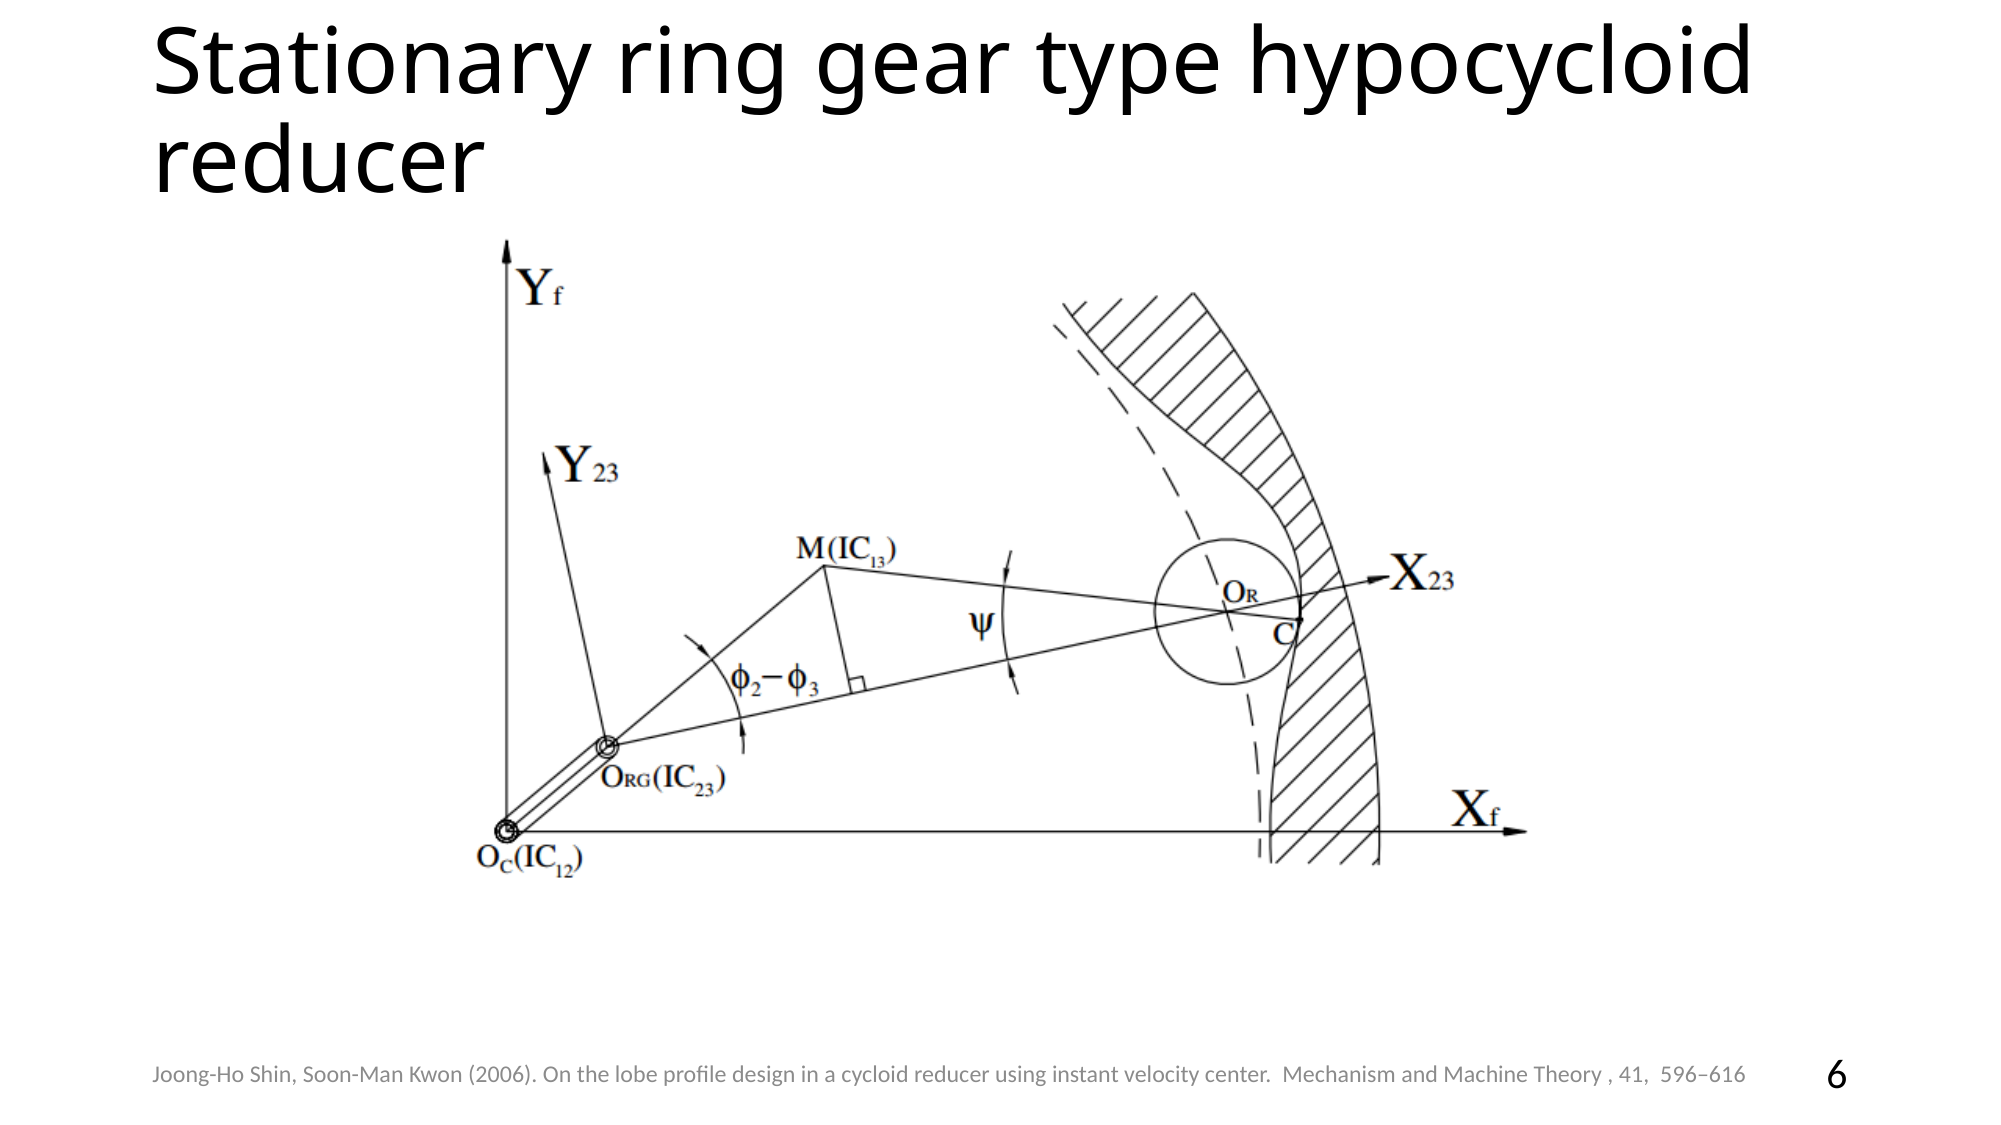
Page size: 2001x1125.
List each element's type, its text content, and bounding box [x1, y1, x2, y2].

title Stationary ring gear type hypocycloid reducer [137, 59, 1863, 278]
slide_number 6 [1412, 1041, 1863, 1102]
footer Joong-Ho Shin, Soon-Man Kwon (2006). On the lobe profile design in a cycloid reducer using instant velocity center. Mechanism and Machine Theory , 41, 596–616 [137, 1042, 1895, 1103]
picture [446, 219, 1554, 906]
